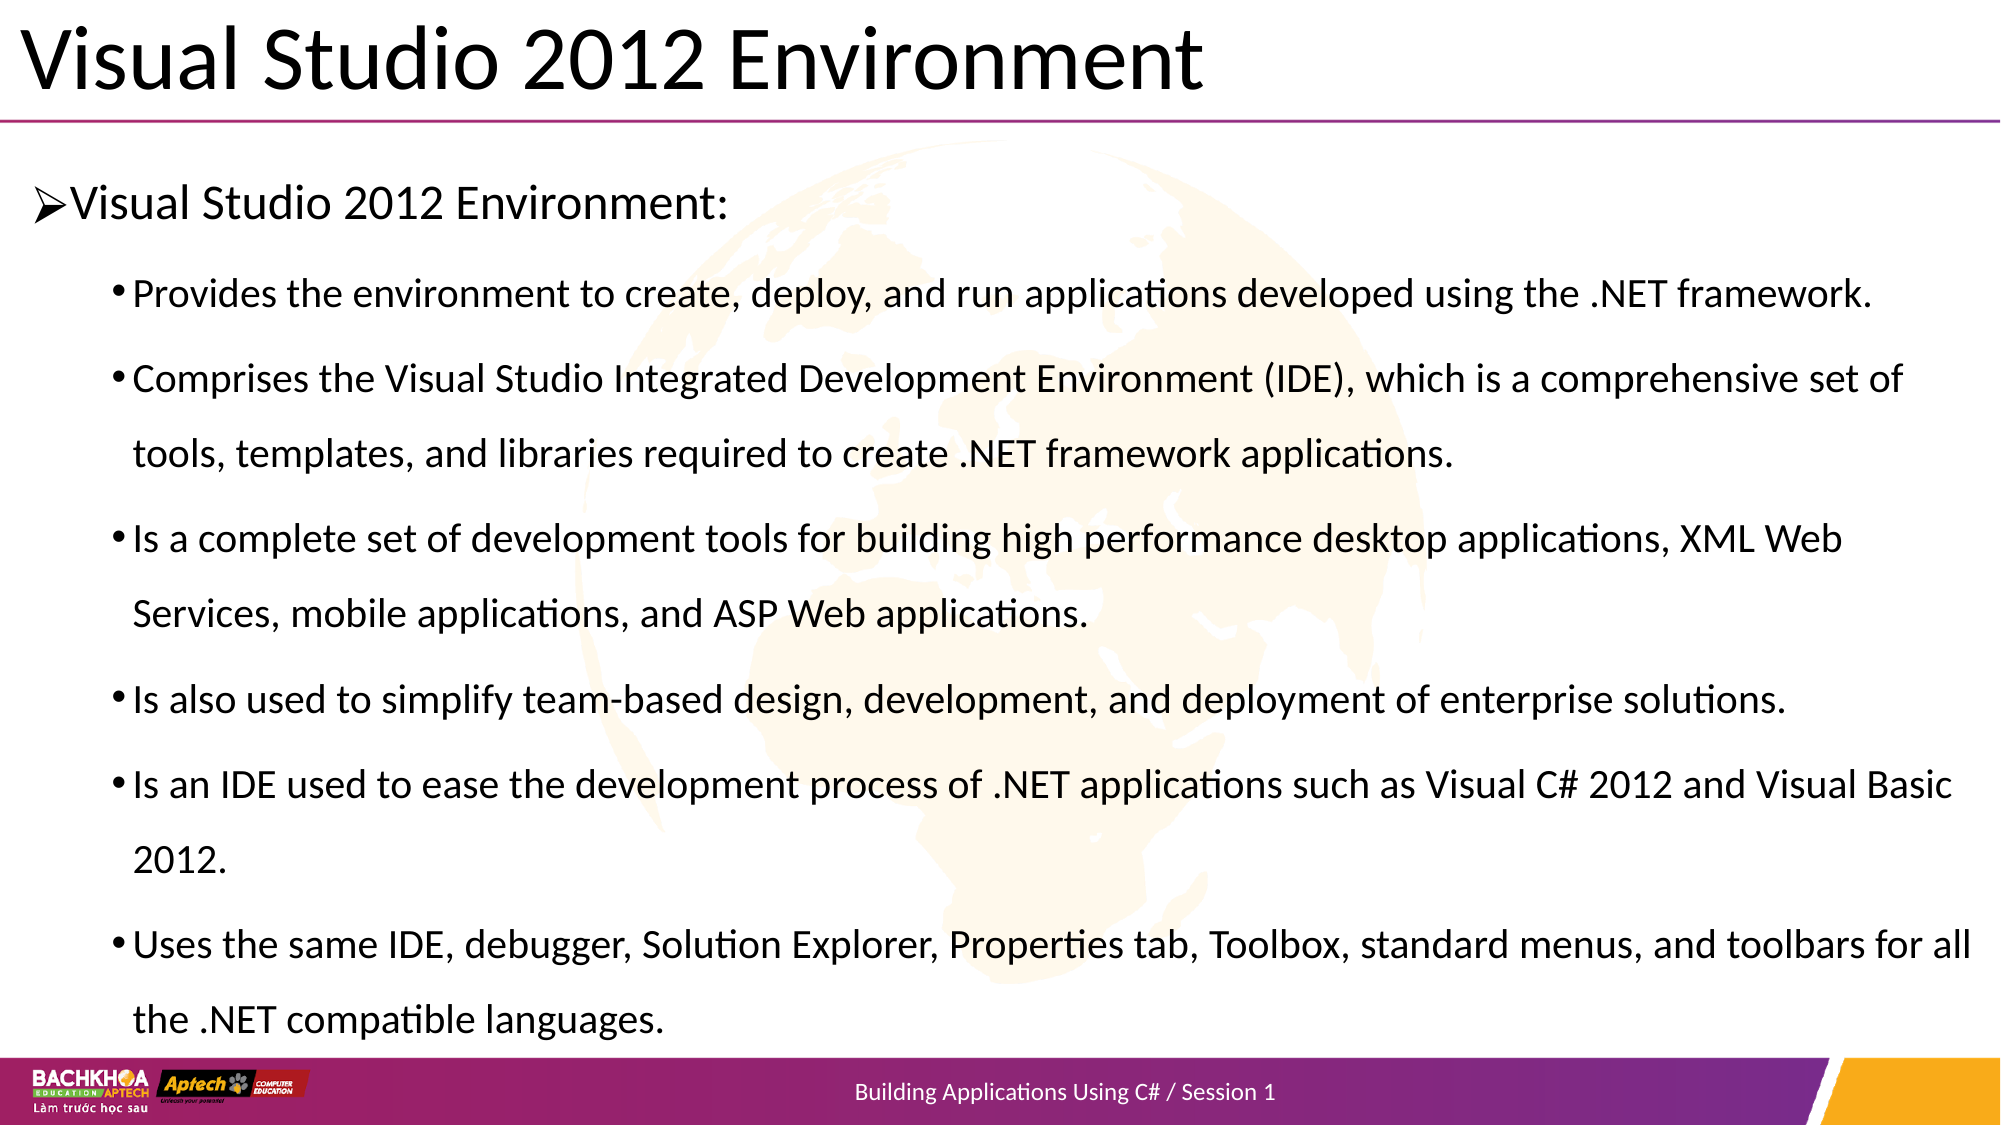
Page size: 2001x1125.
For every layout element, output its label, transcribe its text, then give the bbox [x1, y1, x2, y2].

title Visual Studio 2012 Environment [5, 3, 1993, 116]
picture [0, 0, 2001, 1125]
footer Building Applications Using C# / Session 1 [324, 1060, 1813, 1120]
list Visual Studio 2012 Environment: Provides the environment to create, deploy, and run applications developed using the .NET framework. Comprises the Visual Studio Integrated Development Environment (IDE), which is a comprehensive set of tools, templates, and libraries required to create .NET framework applications. Is a complete set of development tools for building high performance desktop applications, XML Web Services, mobile applications, and ASP Web applications. Is also used to simplify team-based design, development, and deployment of enterprise solutions. Is an IDE used to ease the development process of .NET applications such as Visual C# 2012 and Visual Basic 2012. Uses the same IDE, debugger, Solution Explorer, Properties tab, Toolbox, standard menus, and toolbars for all the .NET compatible languages. [5, 125, 1993, 1014]
